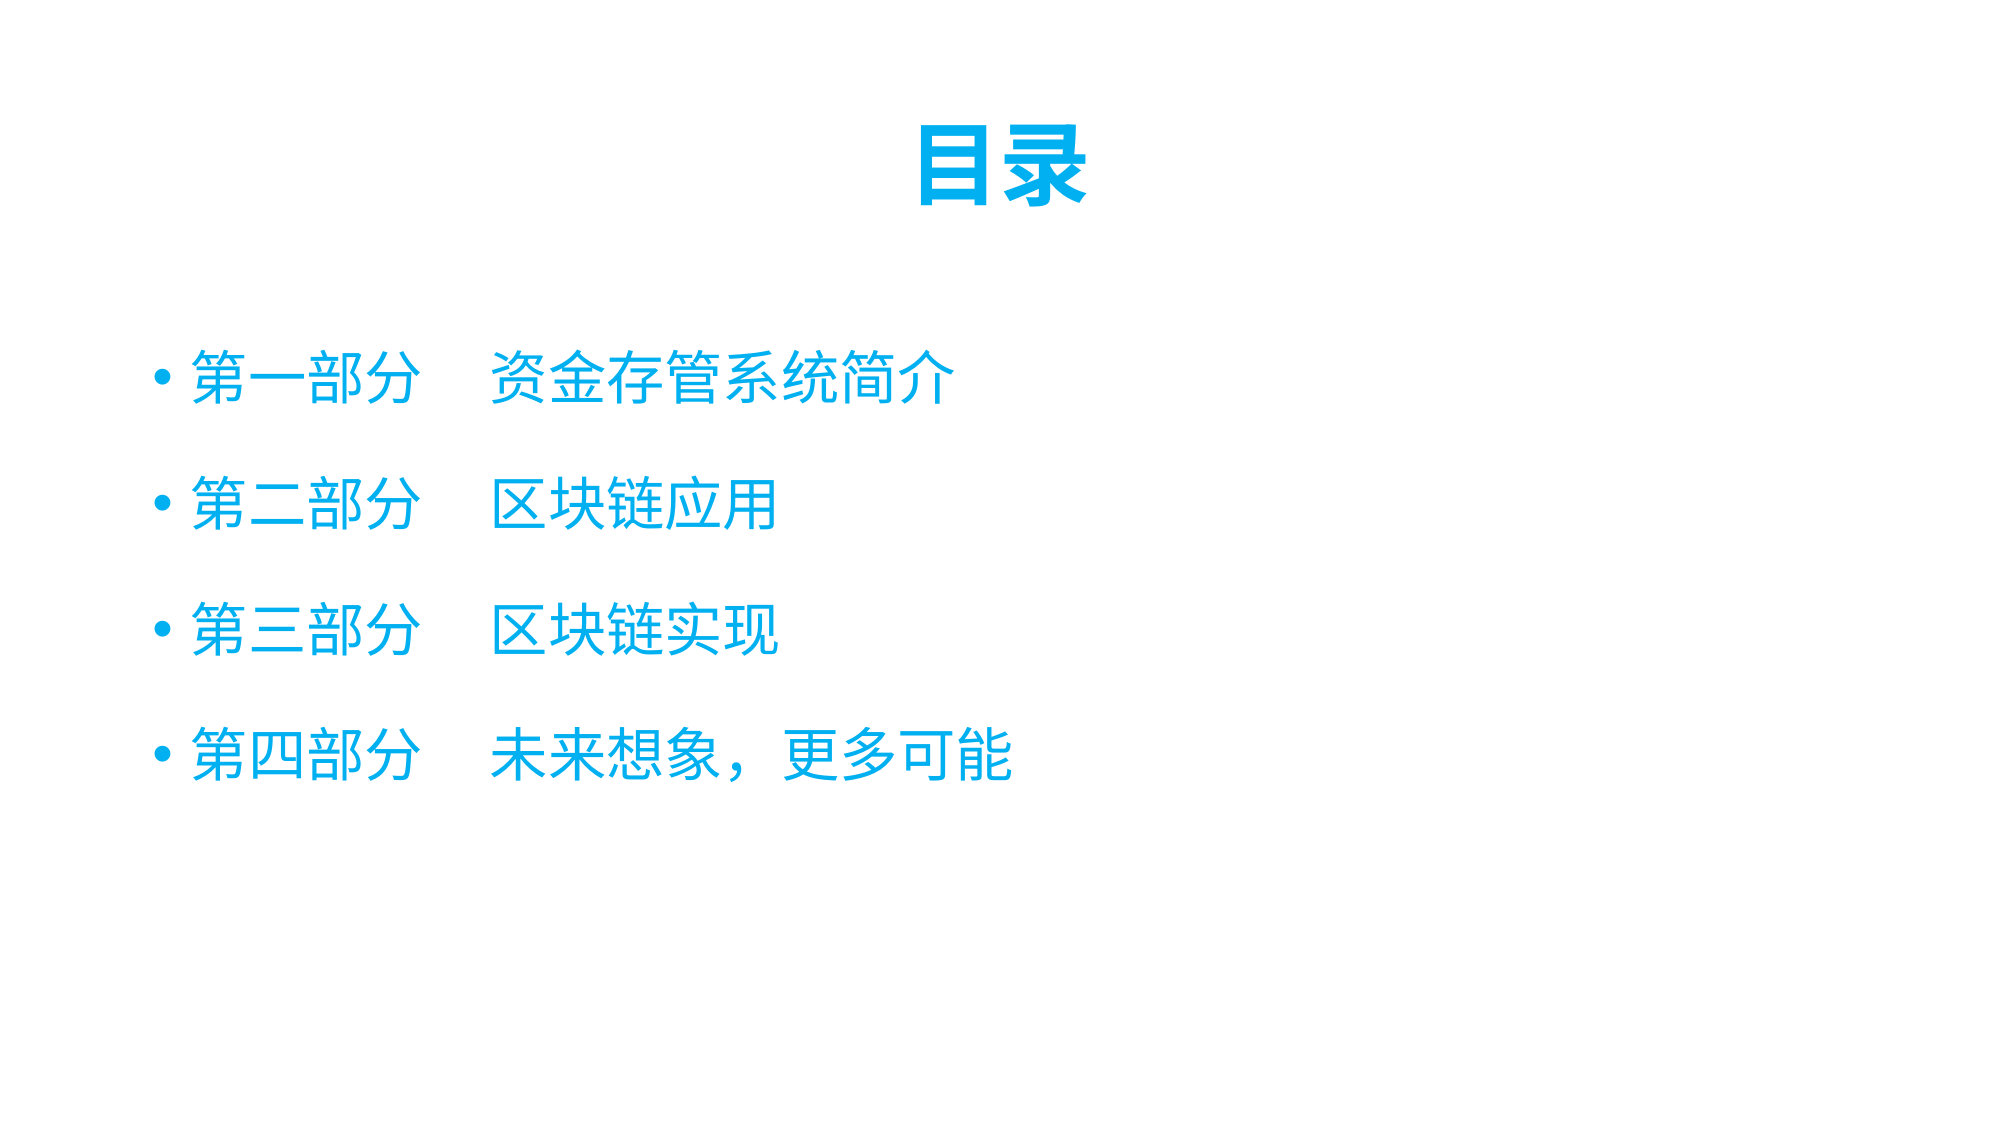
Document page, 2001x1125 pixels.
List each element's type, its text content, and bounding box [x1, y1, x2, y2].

list 第一部分 资金存管系统简介 第二部分 区块链应用 第三部分 区块链实现 第四部分 未来想象，更多可能 [137, 299, 1863, 1014]
title 目录 [137, 59, 1863, 278]
